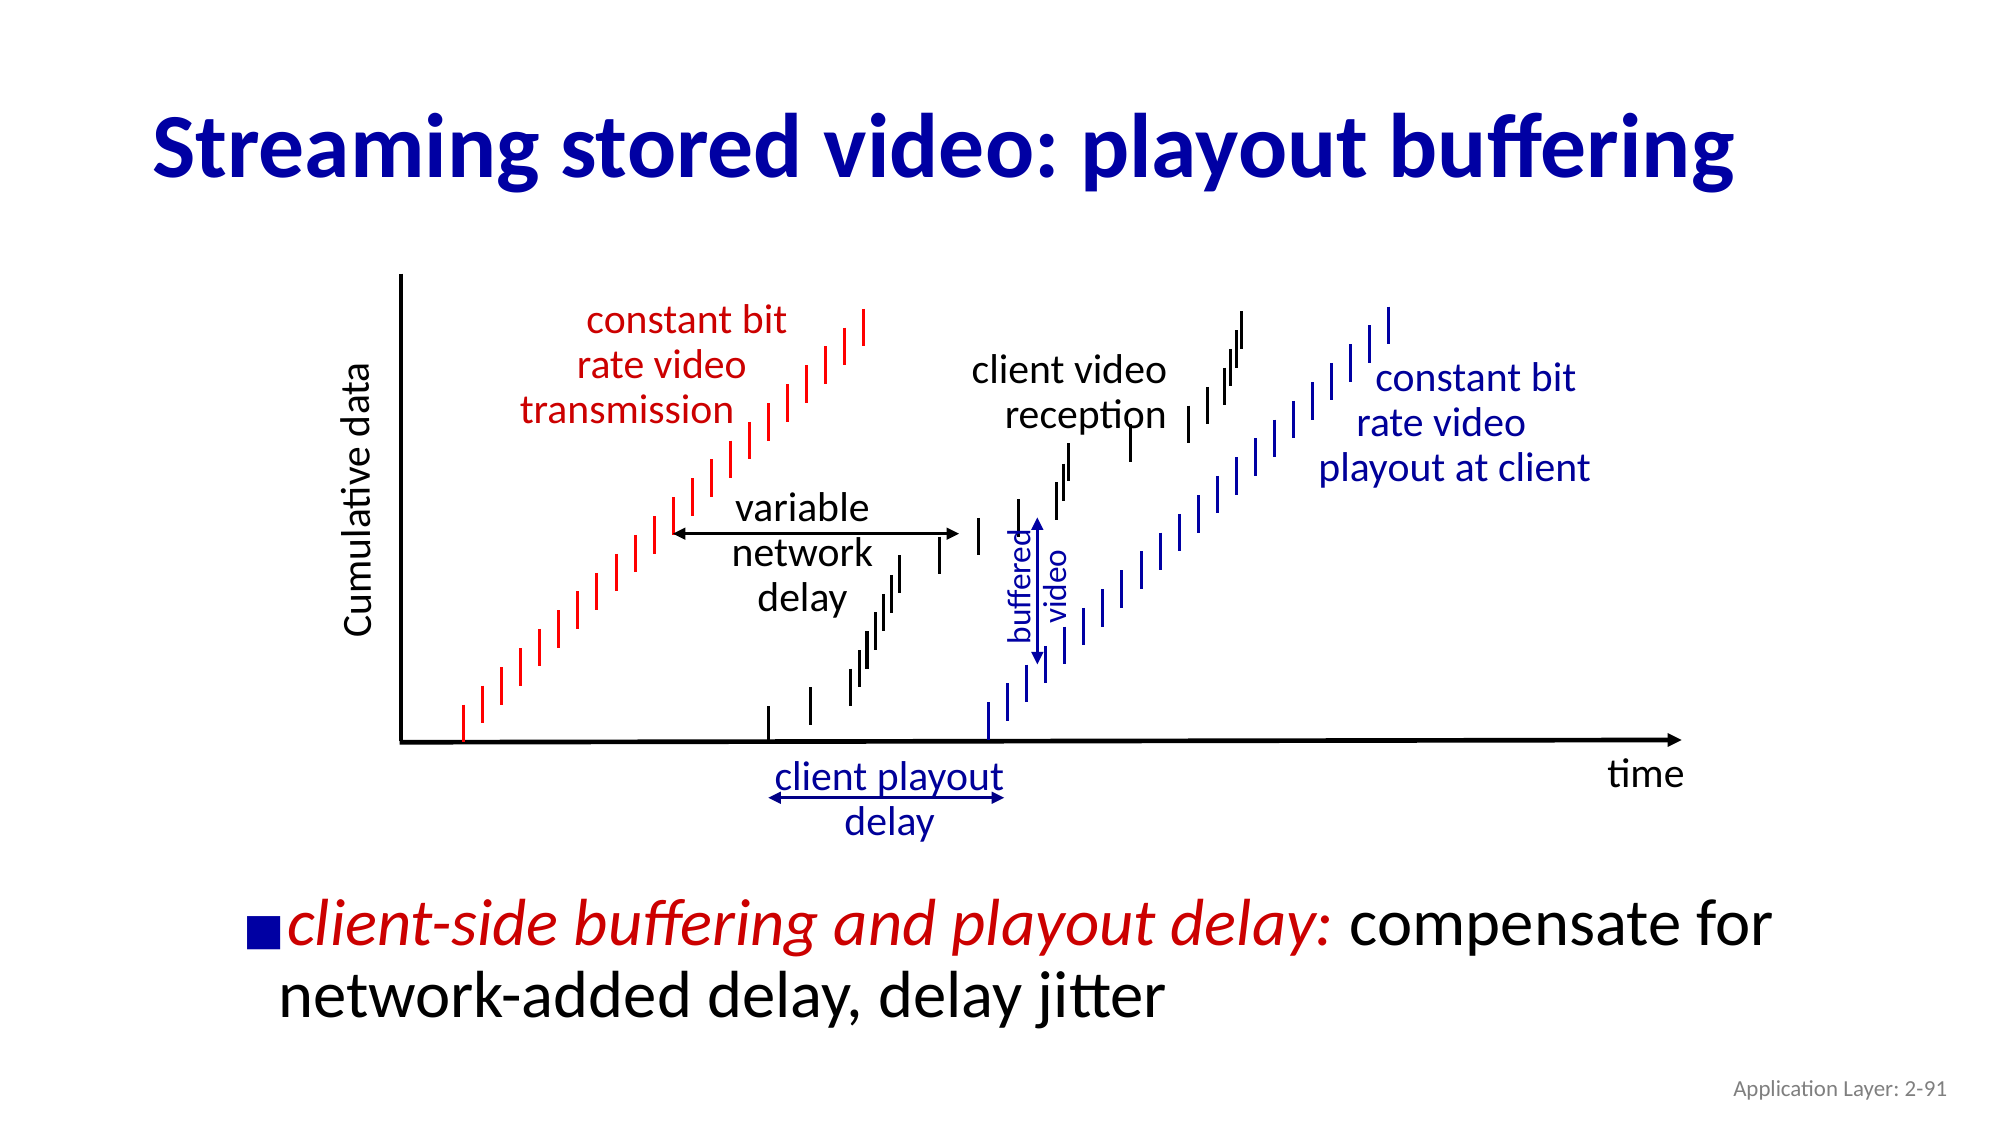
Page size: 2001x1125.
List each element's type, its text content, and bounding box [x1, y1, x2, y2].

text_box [463, 327, 745, 743]
text_box constant bit rate video transmission [504, 290, 814, 326]
text_box Cumulative data [324, 331, 388, 653]
text_box client-side buffering and playout delay: compensate for network-added delay, delay jitter [205, 880, 1931, 1027]
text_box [993, 512, 1083, 665]
slide_number Application Layer: 2-‹#› [1512, 1056, 1963, 1117]
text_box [399, 739, 458, 743]
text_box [1614, 739, 1682, 743]
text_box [751, 325, 1610, 853]
title Streaming stored video: playout buffering [137, 74, 1863, 221]
text_box time [1614, 743, 1702, 804]
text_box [672, 329, 747, 744]
